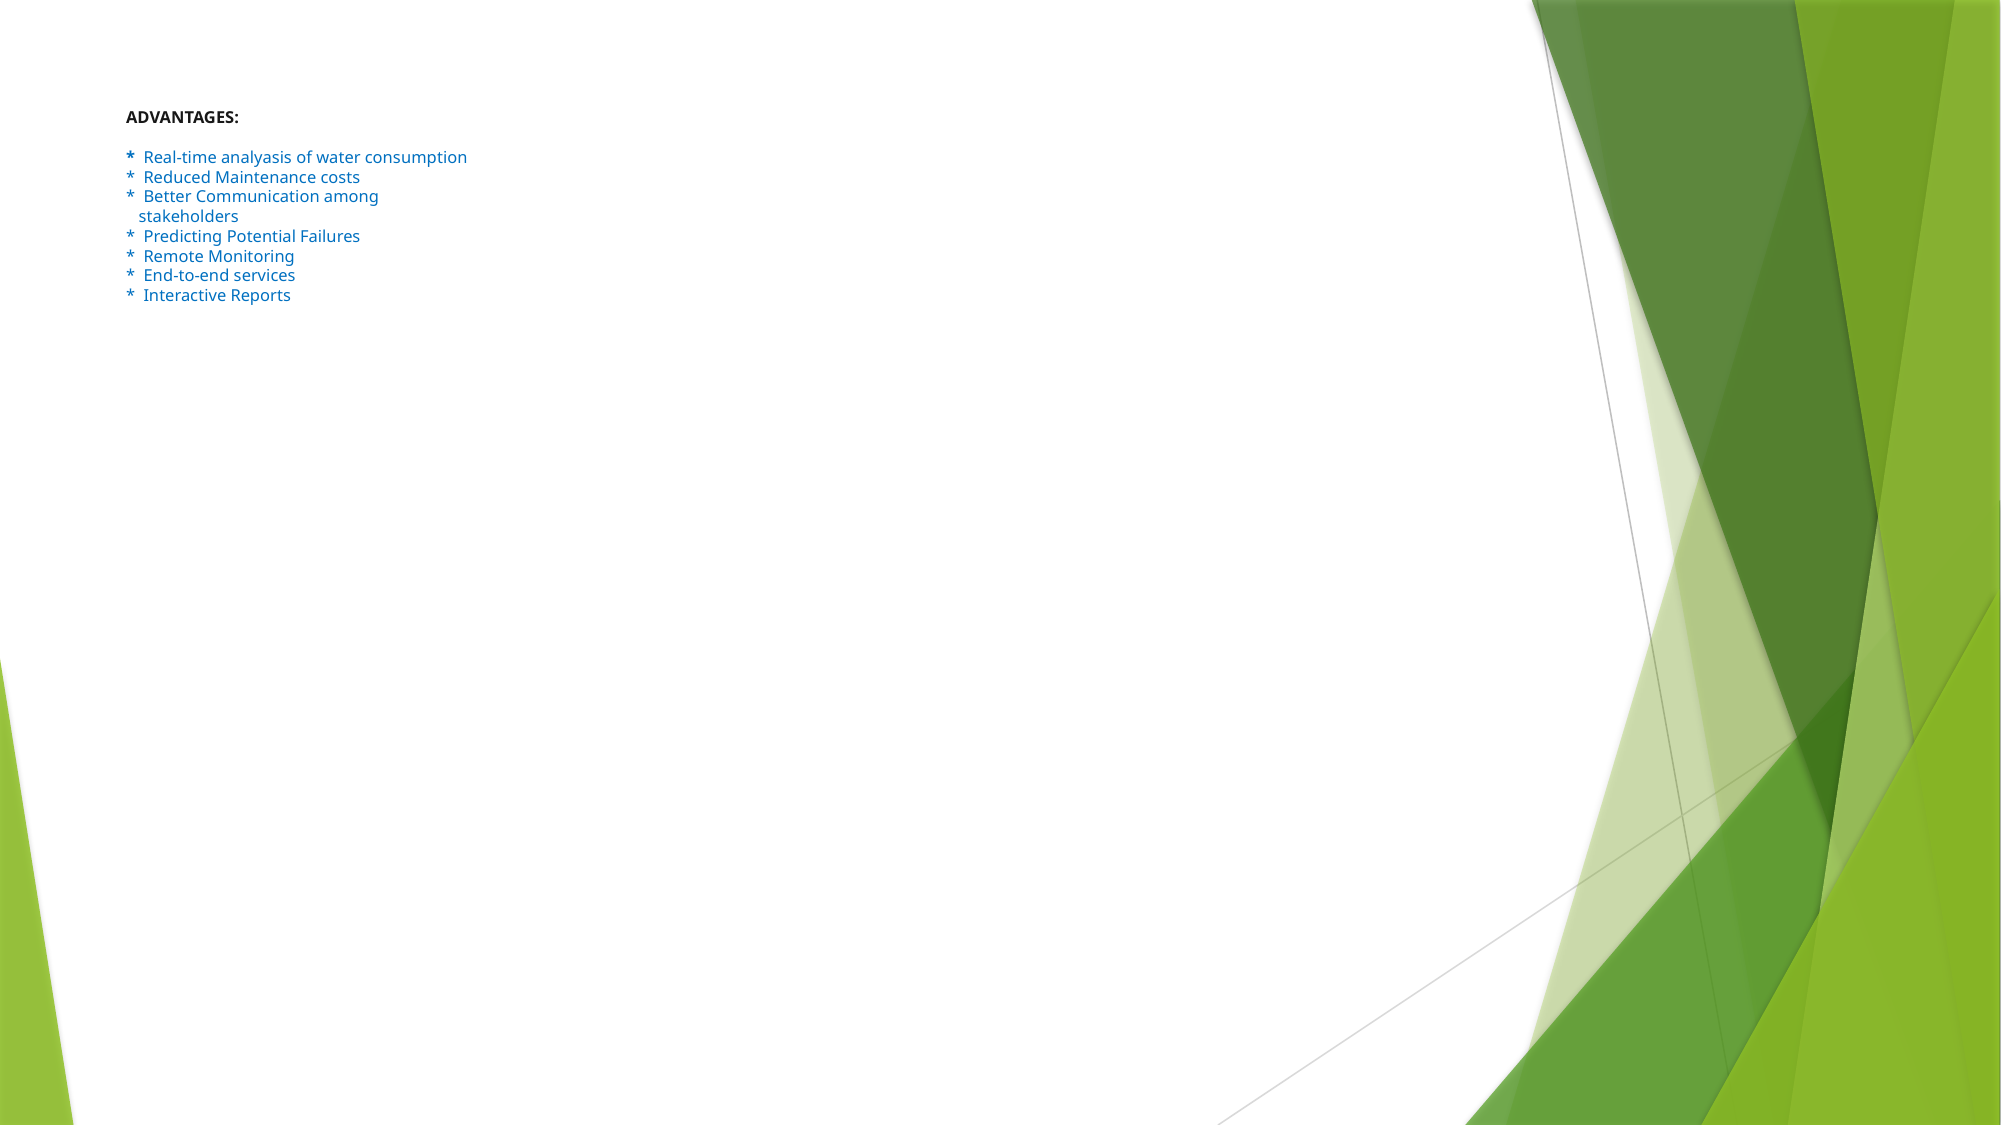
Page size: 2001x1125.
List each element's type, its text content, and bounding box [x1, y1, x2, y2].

title ADVANTAGES: * Real-time analyasis of water consumption * Reduced Maintenance costs * Better Communication among stakeholders * Predicting Potential Failures * Remote Monitoring * End-to-end services * Interactive Reports [111, 99, 1522, 317]
